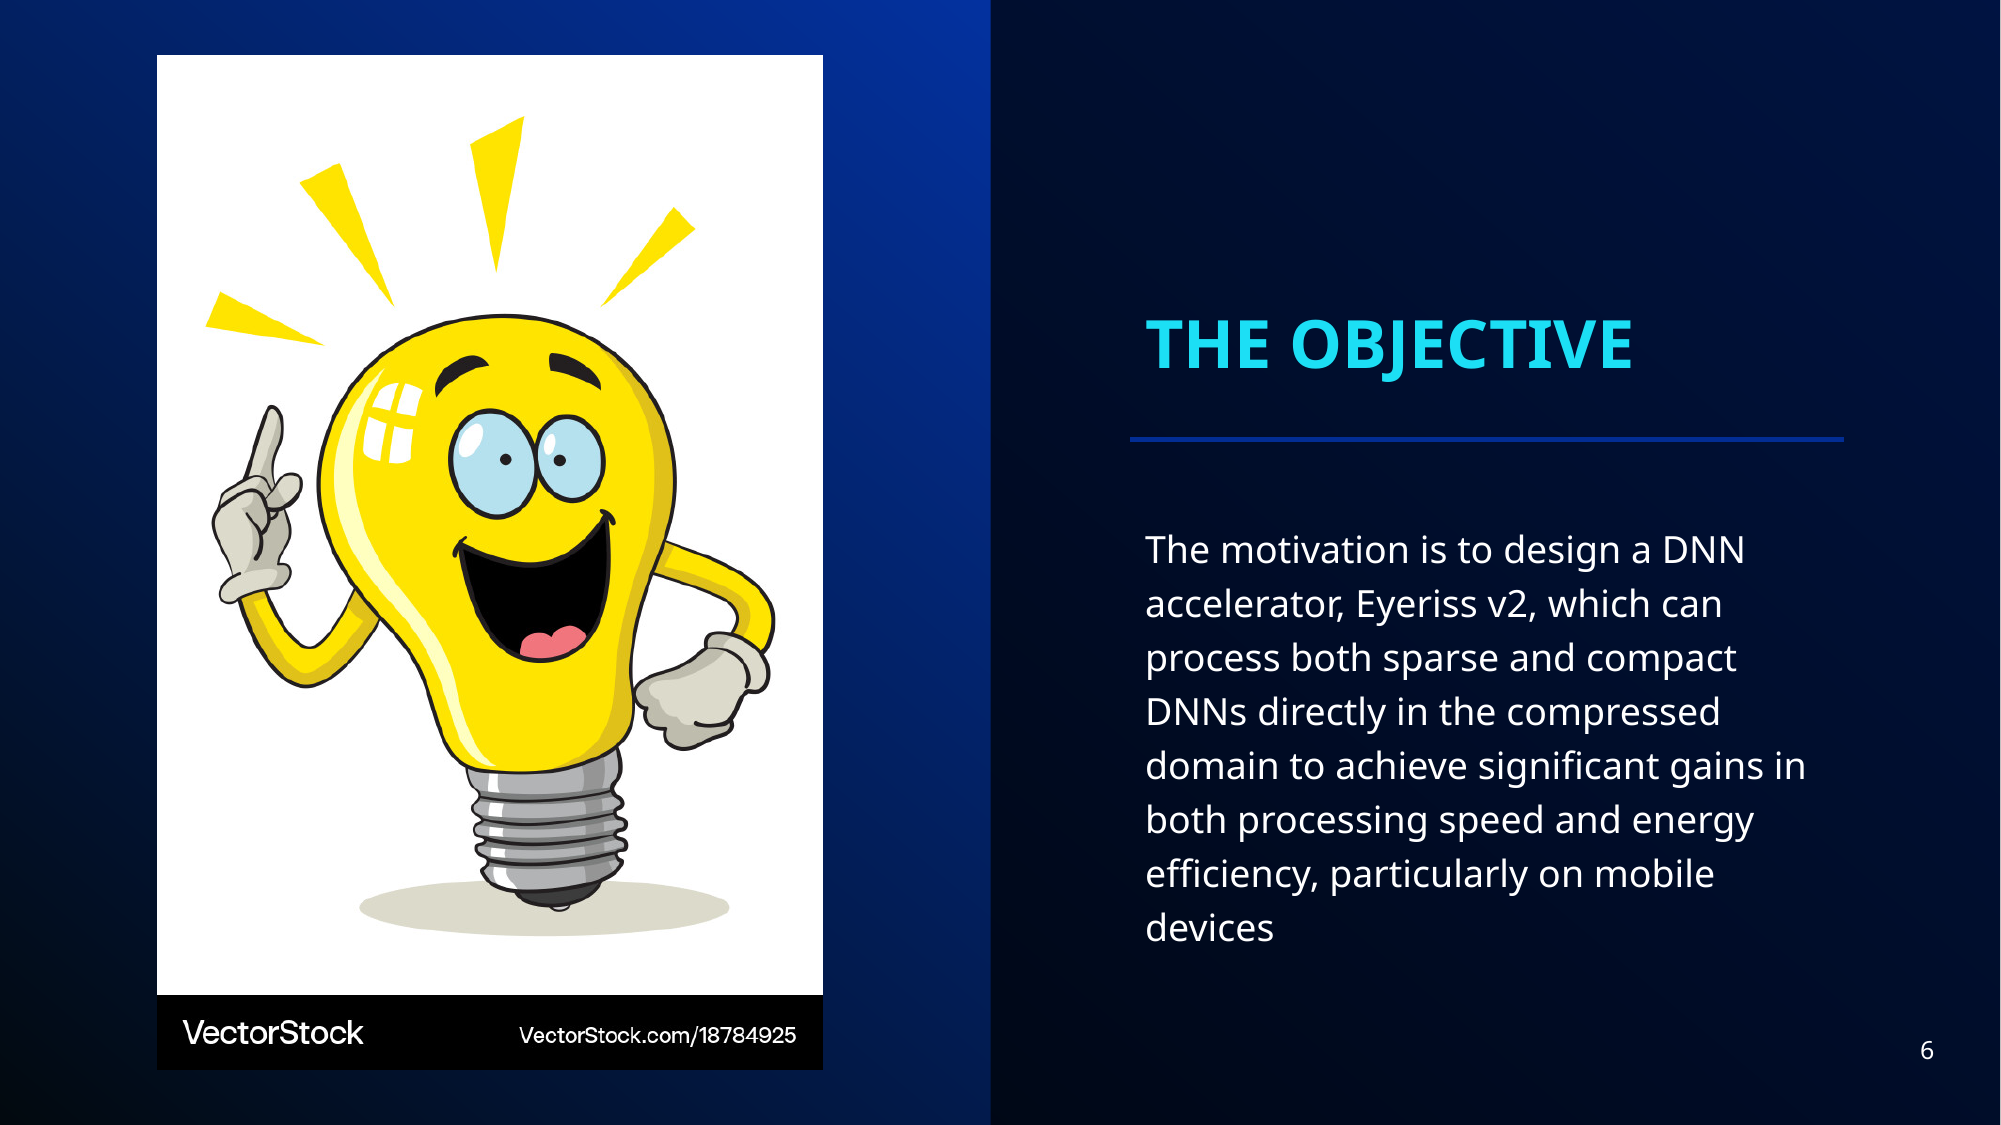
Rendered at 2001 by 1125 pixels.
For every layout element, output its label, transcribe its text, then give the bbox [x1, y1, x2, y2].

title The OBjective [1130, 28, 1845, 390]
list The motivation is to design a DNN accelerator, Eyeriss v2, which can process both sparse and compact DNNs directly in the compressed domain to achieve significant gains in both processing speed and energy efficiency, particularly on mobile devices [1130, 509, 1848, 1005]
picture [157, 55, 823, 1070]
slide_number 6 [1499, 1021, 1950, 1082]
